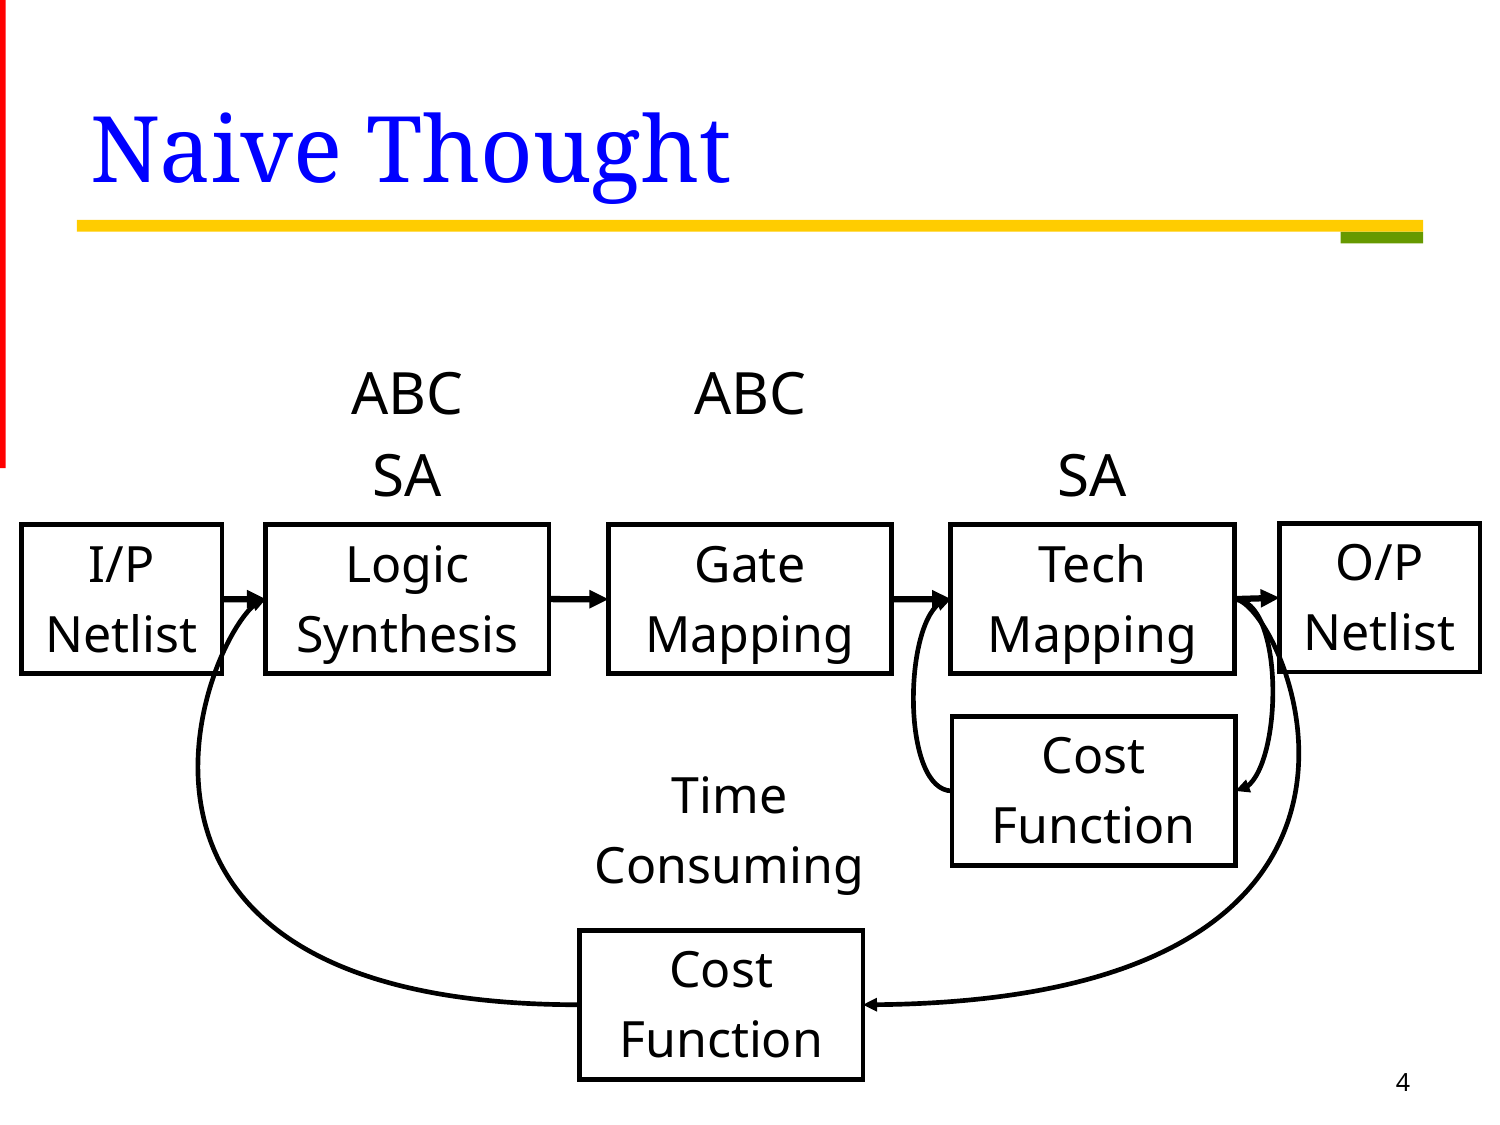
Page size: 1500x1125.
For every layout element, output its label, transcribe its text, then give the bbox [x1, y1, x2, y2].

text_box Cost Function [579, 930, 864, 1080]
text_box ABC [636, 348, 863, 515]
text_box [862, 599, 1235, 1005]
list ABC SA [294, 348, 521, 515]
text_box I/P Netlist [21, 524, 223, 674]
text_box SA [979, 348, 1206, 515]
text_box O/P Netlist [1279, 523, 1481, 673]
text_box Gate Mapping [608, 524, 892, 674]
text_box Time Consuming [580, 756, 862, 922]
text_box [265, 599, 580, 1005]
slide_number 4 [1074, 1058, 1425, 1100]
title Naive Thought [75, 21, 1425, 208]
text_box Logic Synthesis [265, 524, 550, 599]
text_box Tech Mapping [950, 524, 1235, 599]
